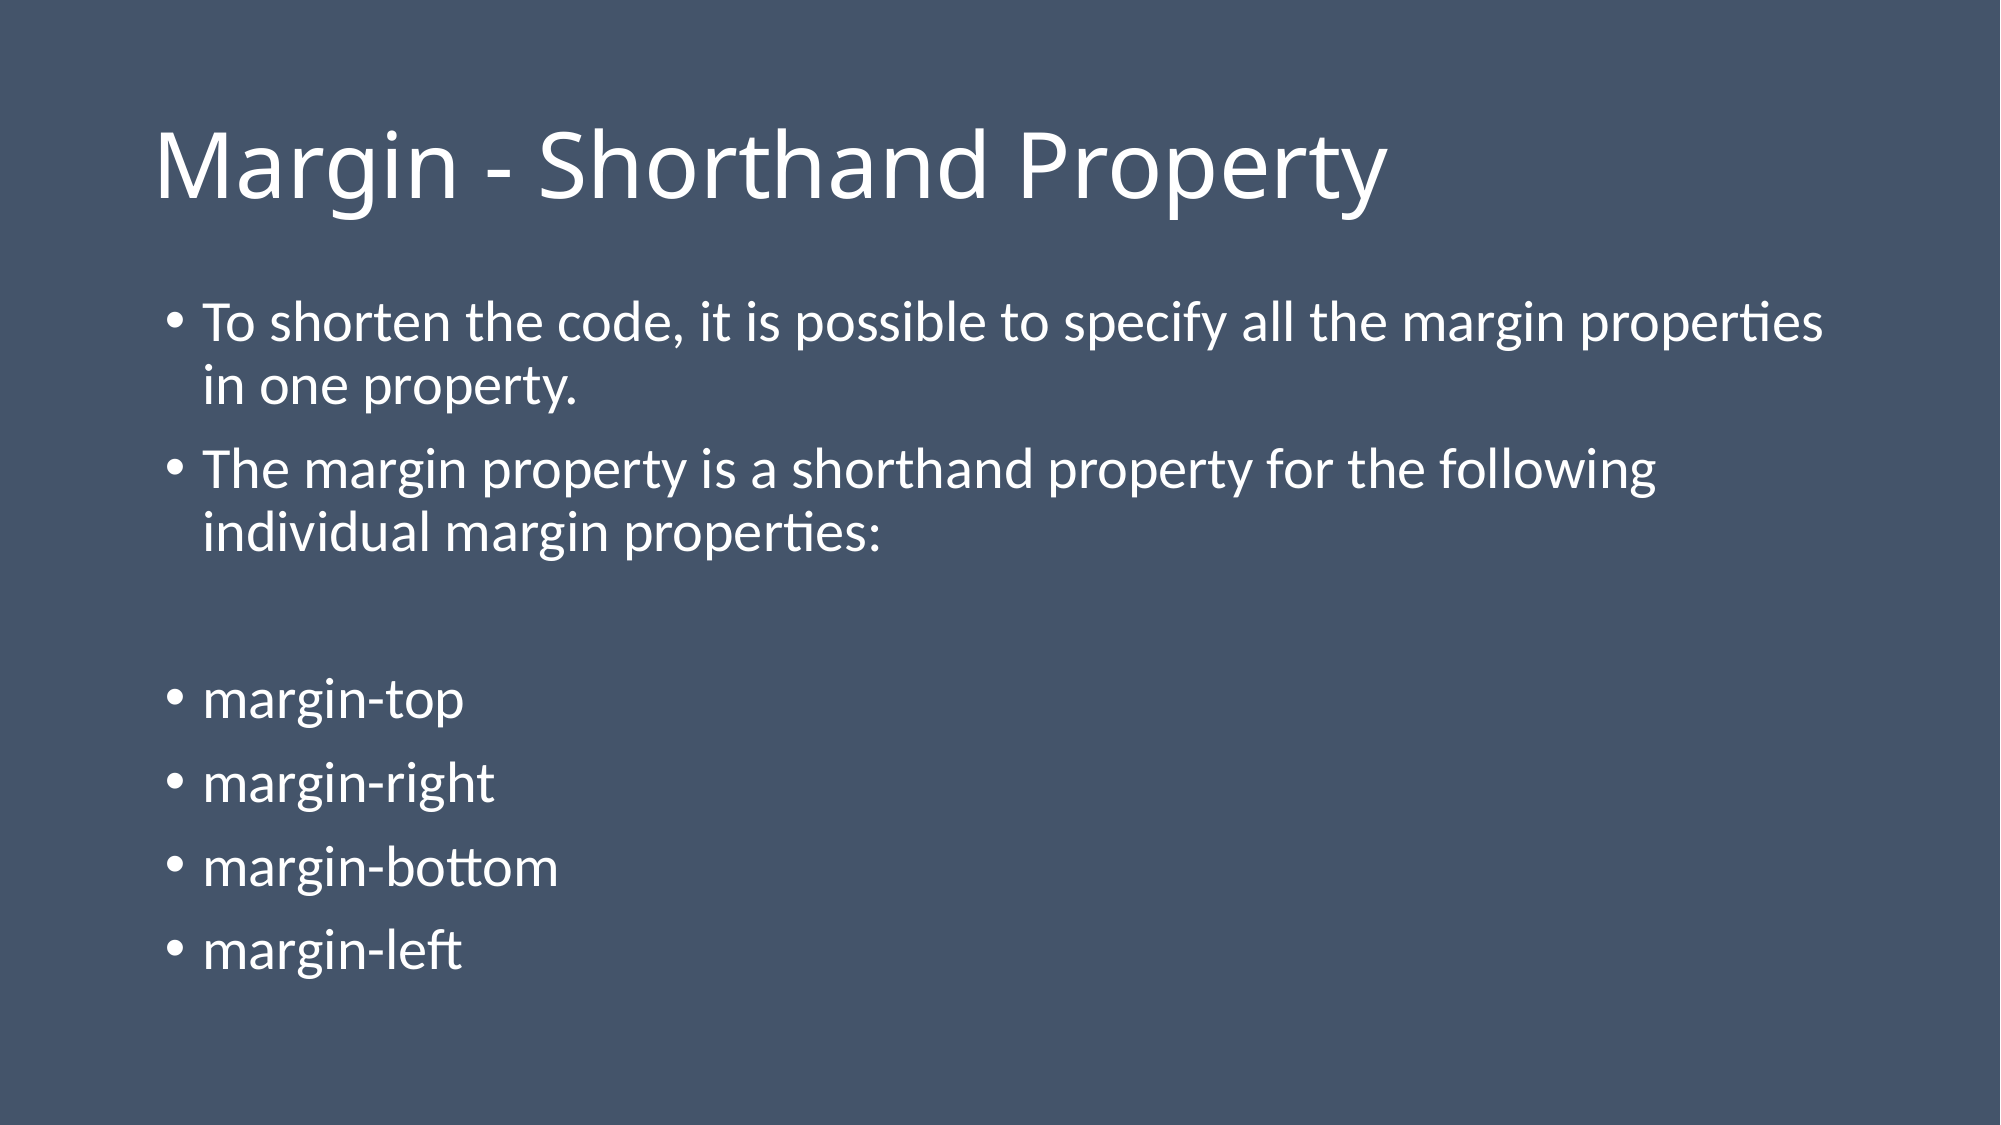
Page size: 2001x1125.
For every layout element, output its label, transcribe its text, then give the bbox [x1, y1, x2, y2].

list To shorten the code, it is possible to specify all the margin properties in one property. The margin property is a shorthand property for the following individual margin properties: margin-top margin-right margin-bottom margin-left [149, 284, 1849, 1125]
title Margin - Shorthand Property [137, 59, 1863, 278]
